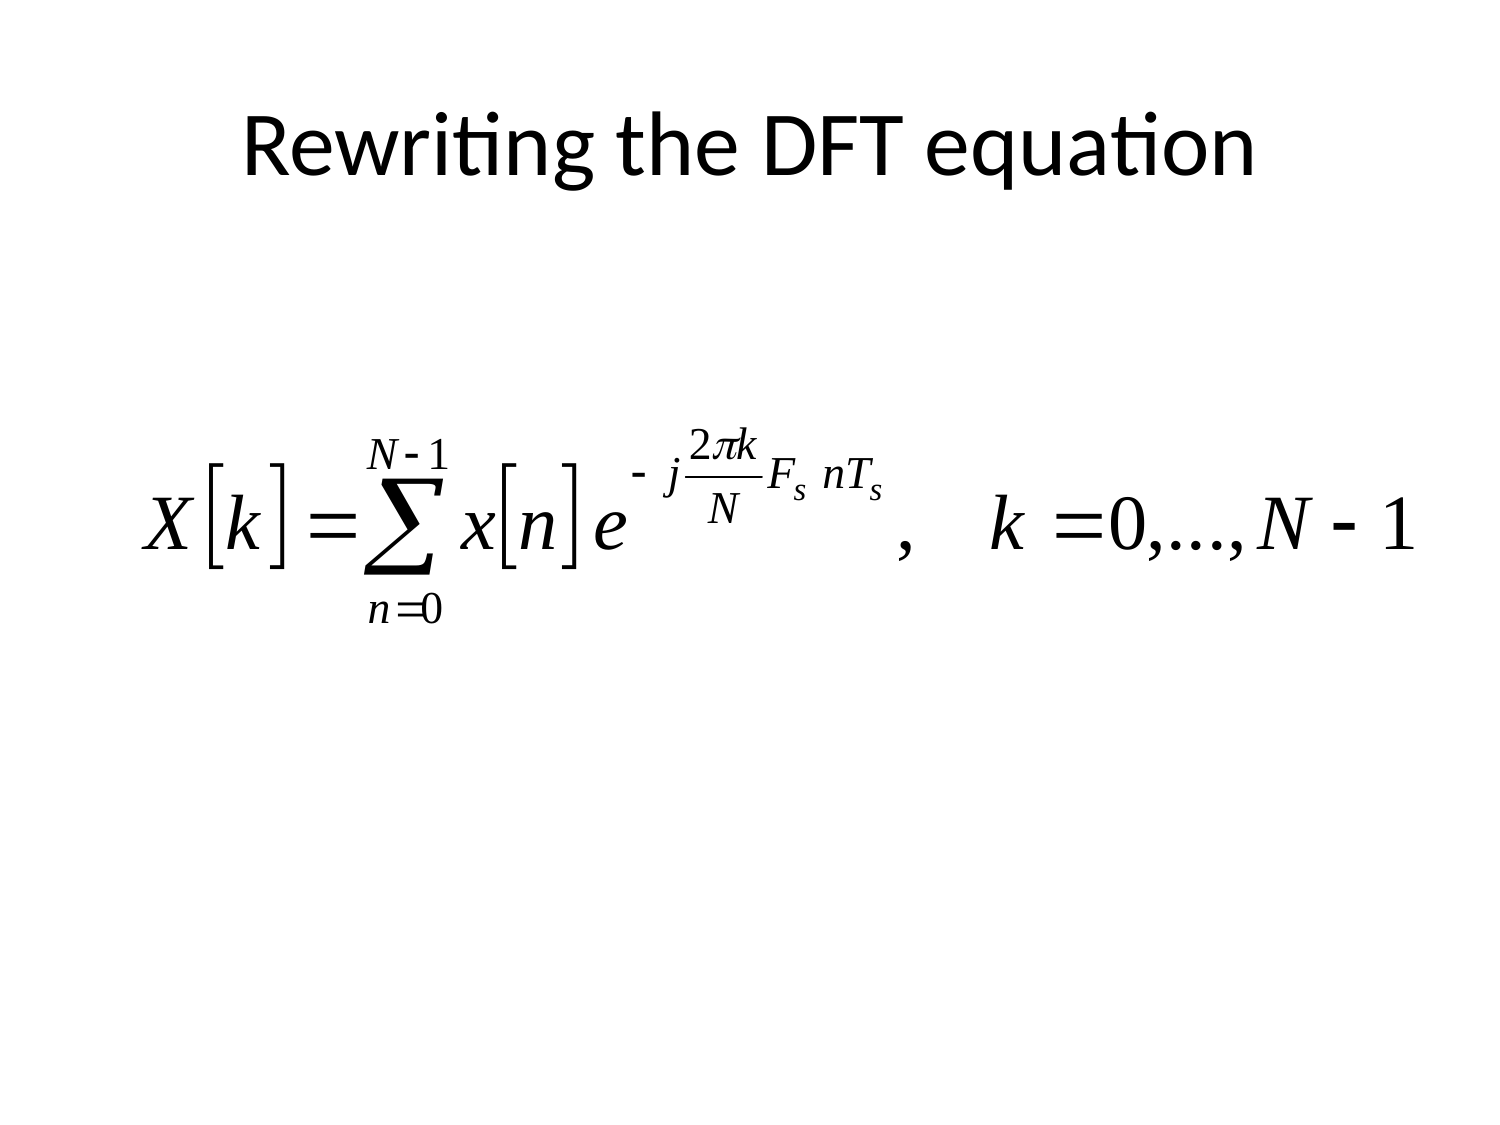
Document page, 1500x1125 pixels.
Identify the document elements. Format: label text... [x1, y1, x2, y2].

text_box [126, 411, 1427, 641]
title Rewriting the DFT equation [75, 45, 1425, 233]
